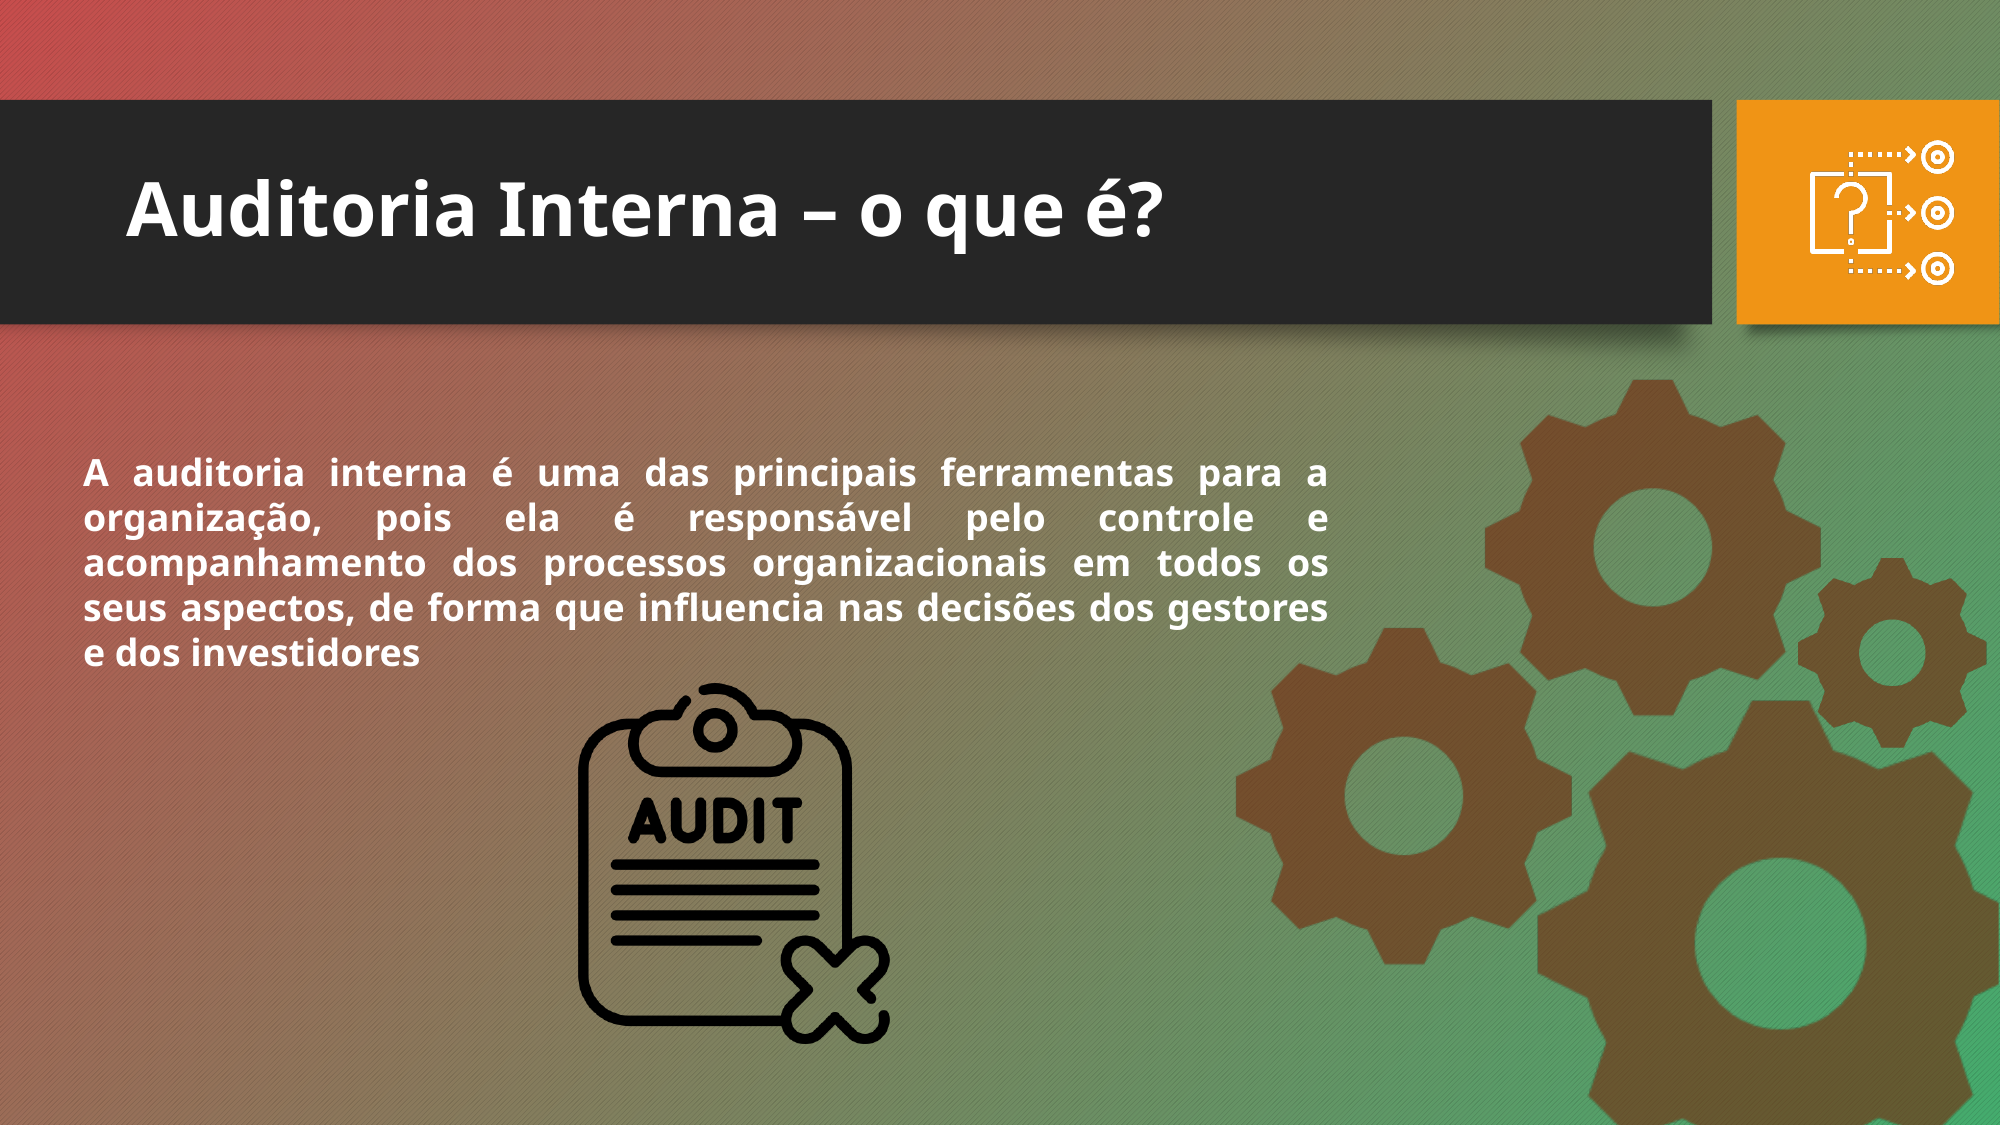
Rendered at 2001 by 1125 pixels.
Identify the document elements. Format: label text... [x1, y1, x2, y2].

picture [1804, 135, 1959, 290]
picture [552, 683, 914, 1044]
picture [0, 311, 2001, 1125]
text_box A auditoria interna é uma das principais ferramentas para a organização, pois ela é responsável pelo controle e acompanhamento dos processos organizacionais em todos os seus aspectos, de forma que influencia nas decisões dos gestores e dos investidores [68, 441, 1346, 681]
title Auditoria Interna – o que é? [111, 123, 1689, 301]
